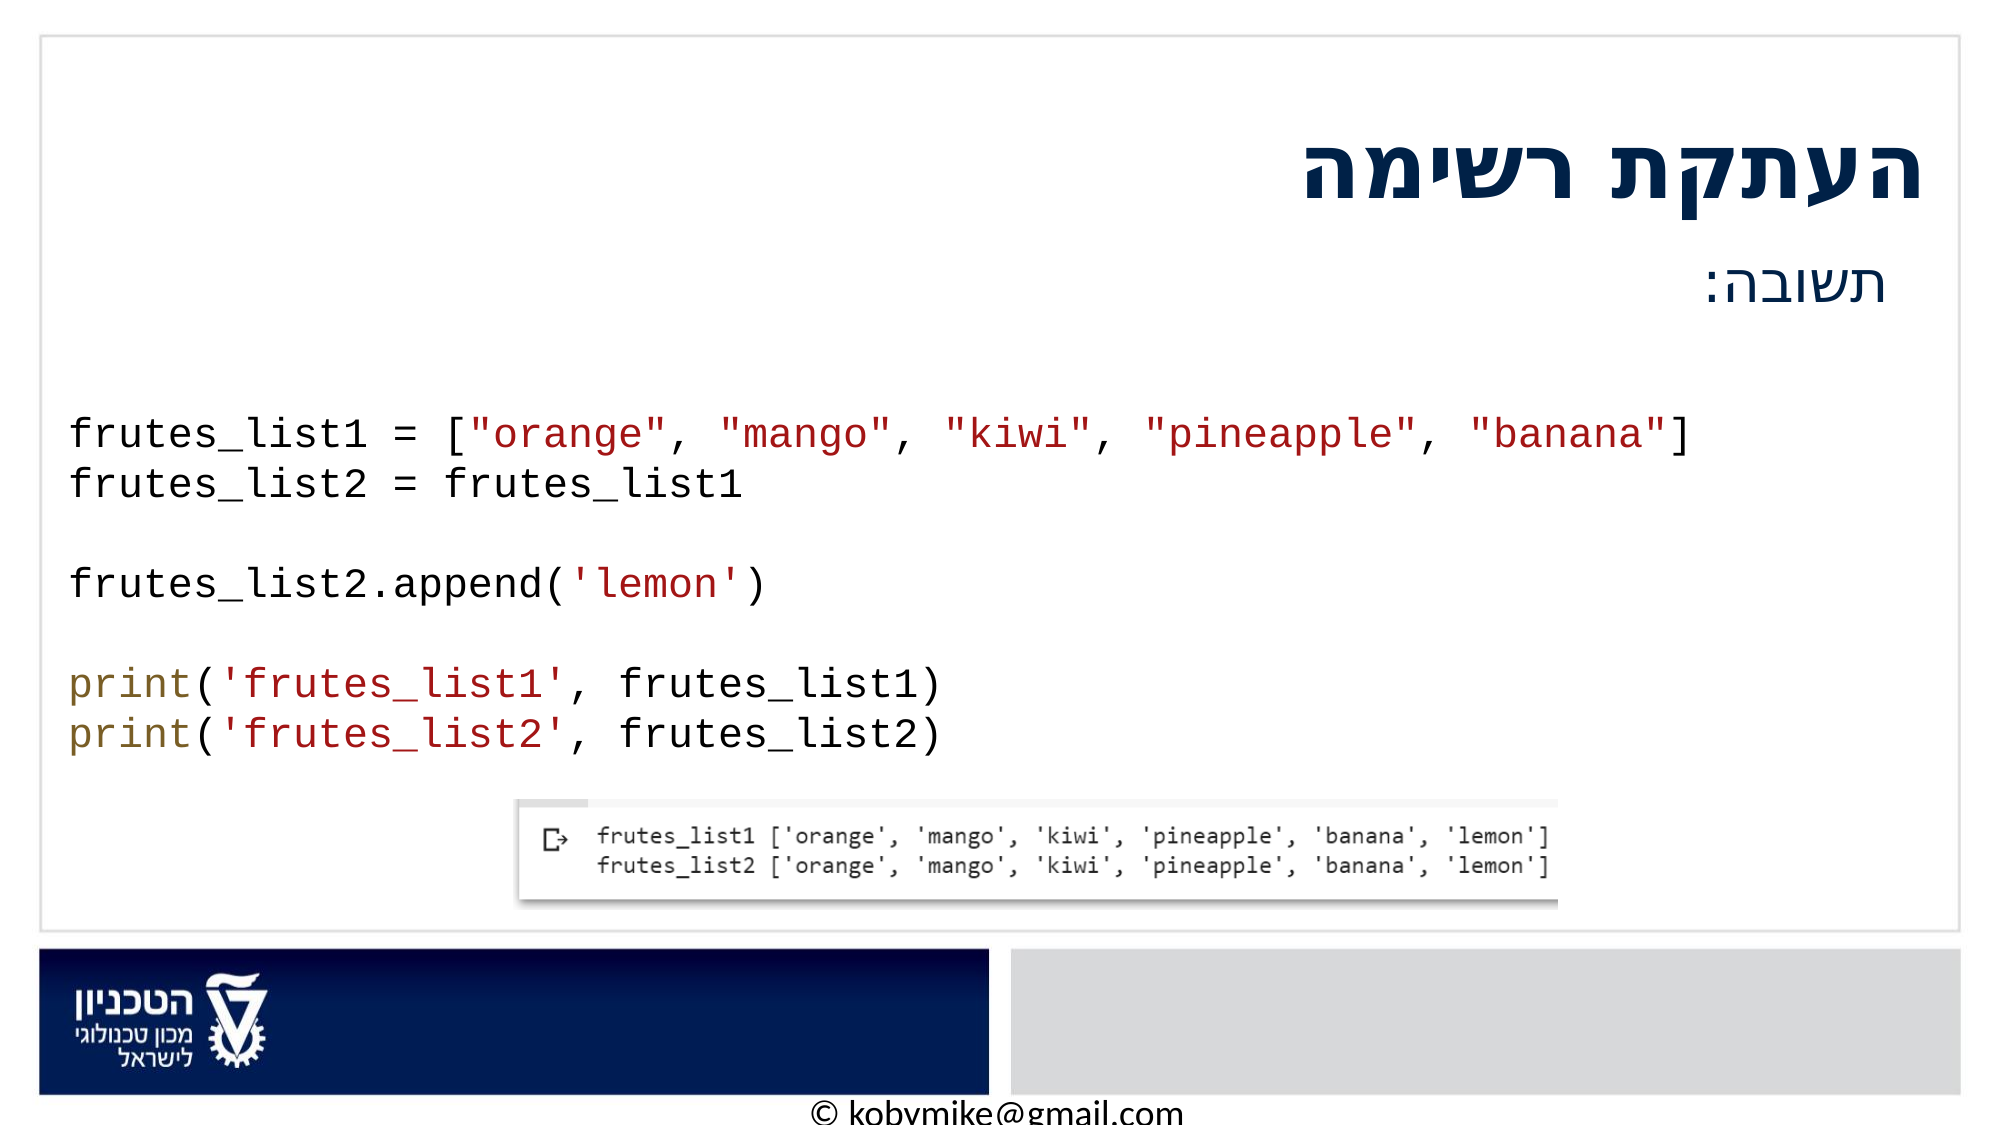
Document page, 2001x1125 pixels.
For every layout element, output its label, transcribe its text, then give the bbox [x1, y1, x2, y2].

picture [1006, 1111, 1013, 1121]
picture [890, 1110, 899, 1124]
picture [937, 1110, 944, 1125]
picture [1032, 1110, 1039, 1117]
picture [965, 1117, 971, 1125]
text_box frutes_list1 = ["orange", "mango", "kiwi", "pineapple", "banana"] frutes_list2 = frutes_list1 frutes_list2.append('lemon') print('frutes_list1', frutes_list1) print('frutes_list2', frutes_list2) [53, 398, 1726, 804]
picture [979, 1110, 988, 1115]
picture [854, 1117, 860, 1125]
picture [813, 1102, 835, 1125]
picture [0, 0, 2000, 1125]
picture [1079, 1118, 1086, 1124]
picture [869, 1110, 879, 1124]
picture [1139, 1110, 1149, 1124]
picture [1061, 1110, 1068, 1125]
picture [1160, 1110, 1167, 1125]
picture [1050, 1110, 1057, 1125]
picture [1171, 1110, 1178, 1125]
title העתקת רשימה [53, 59, 1944, 278]
list תשובה: [53, 244, 1942, 373]
picture [926, 1110, 933, 1125]
